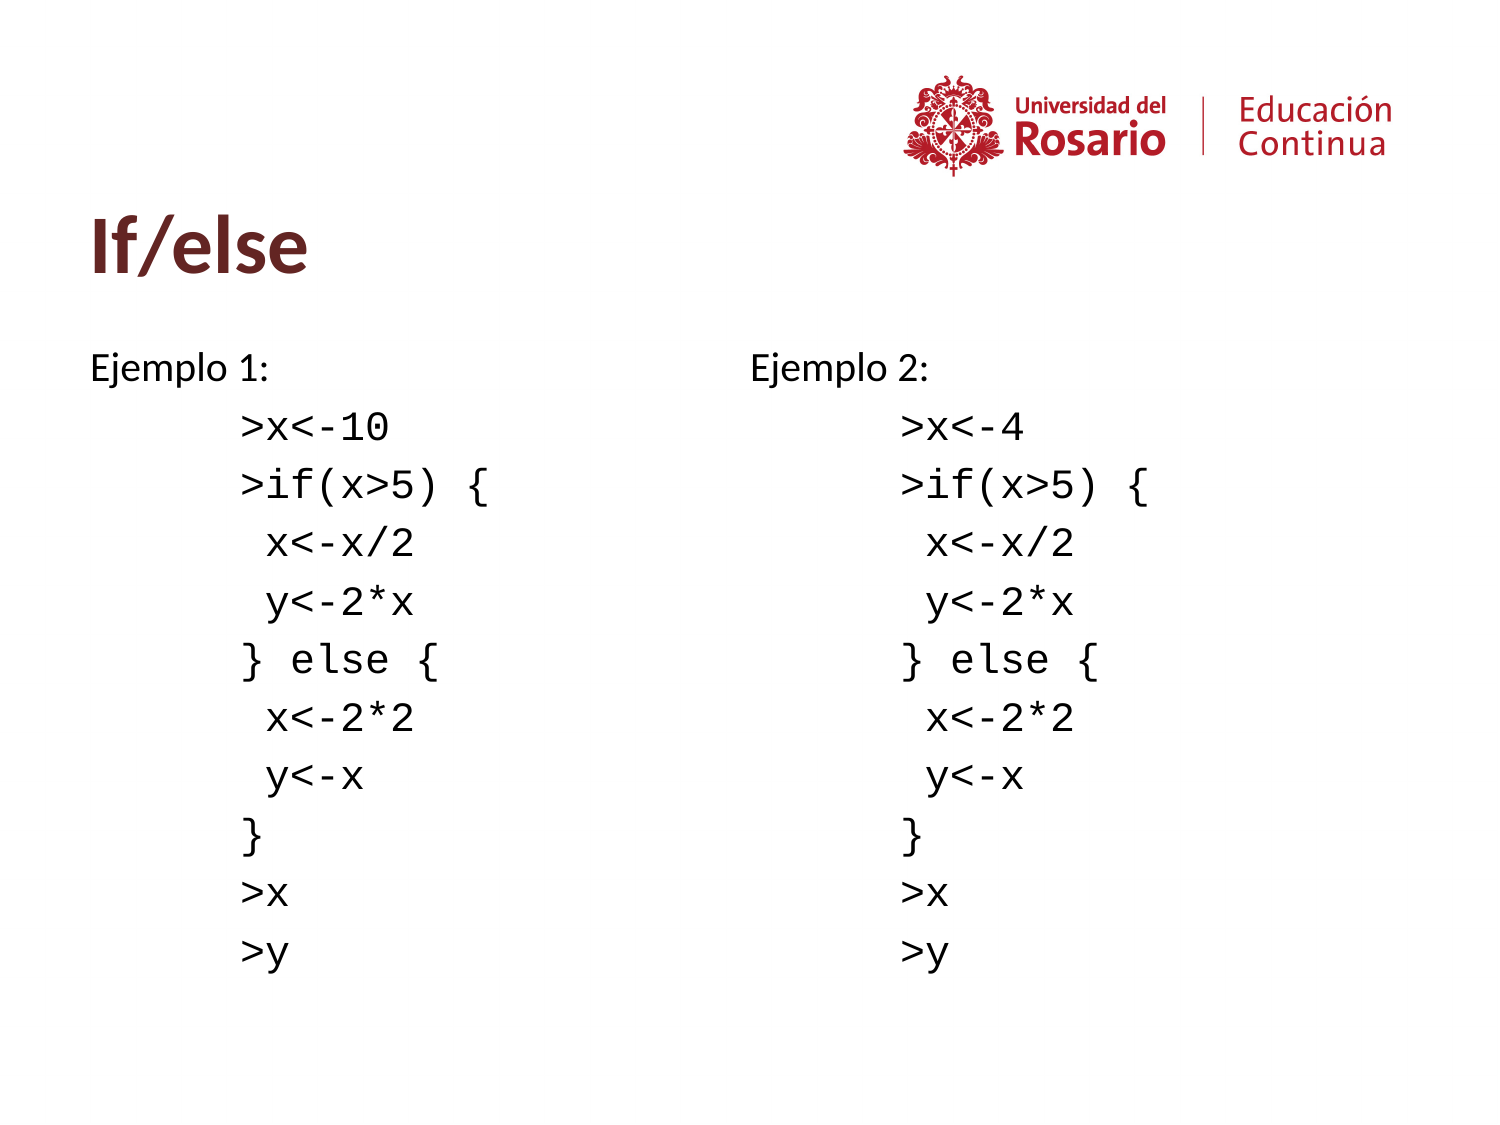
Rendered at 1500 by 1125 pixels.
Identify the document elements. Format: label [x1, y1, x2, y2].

list [0, 0, 1499, 1124]
